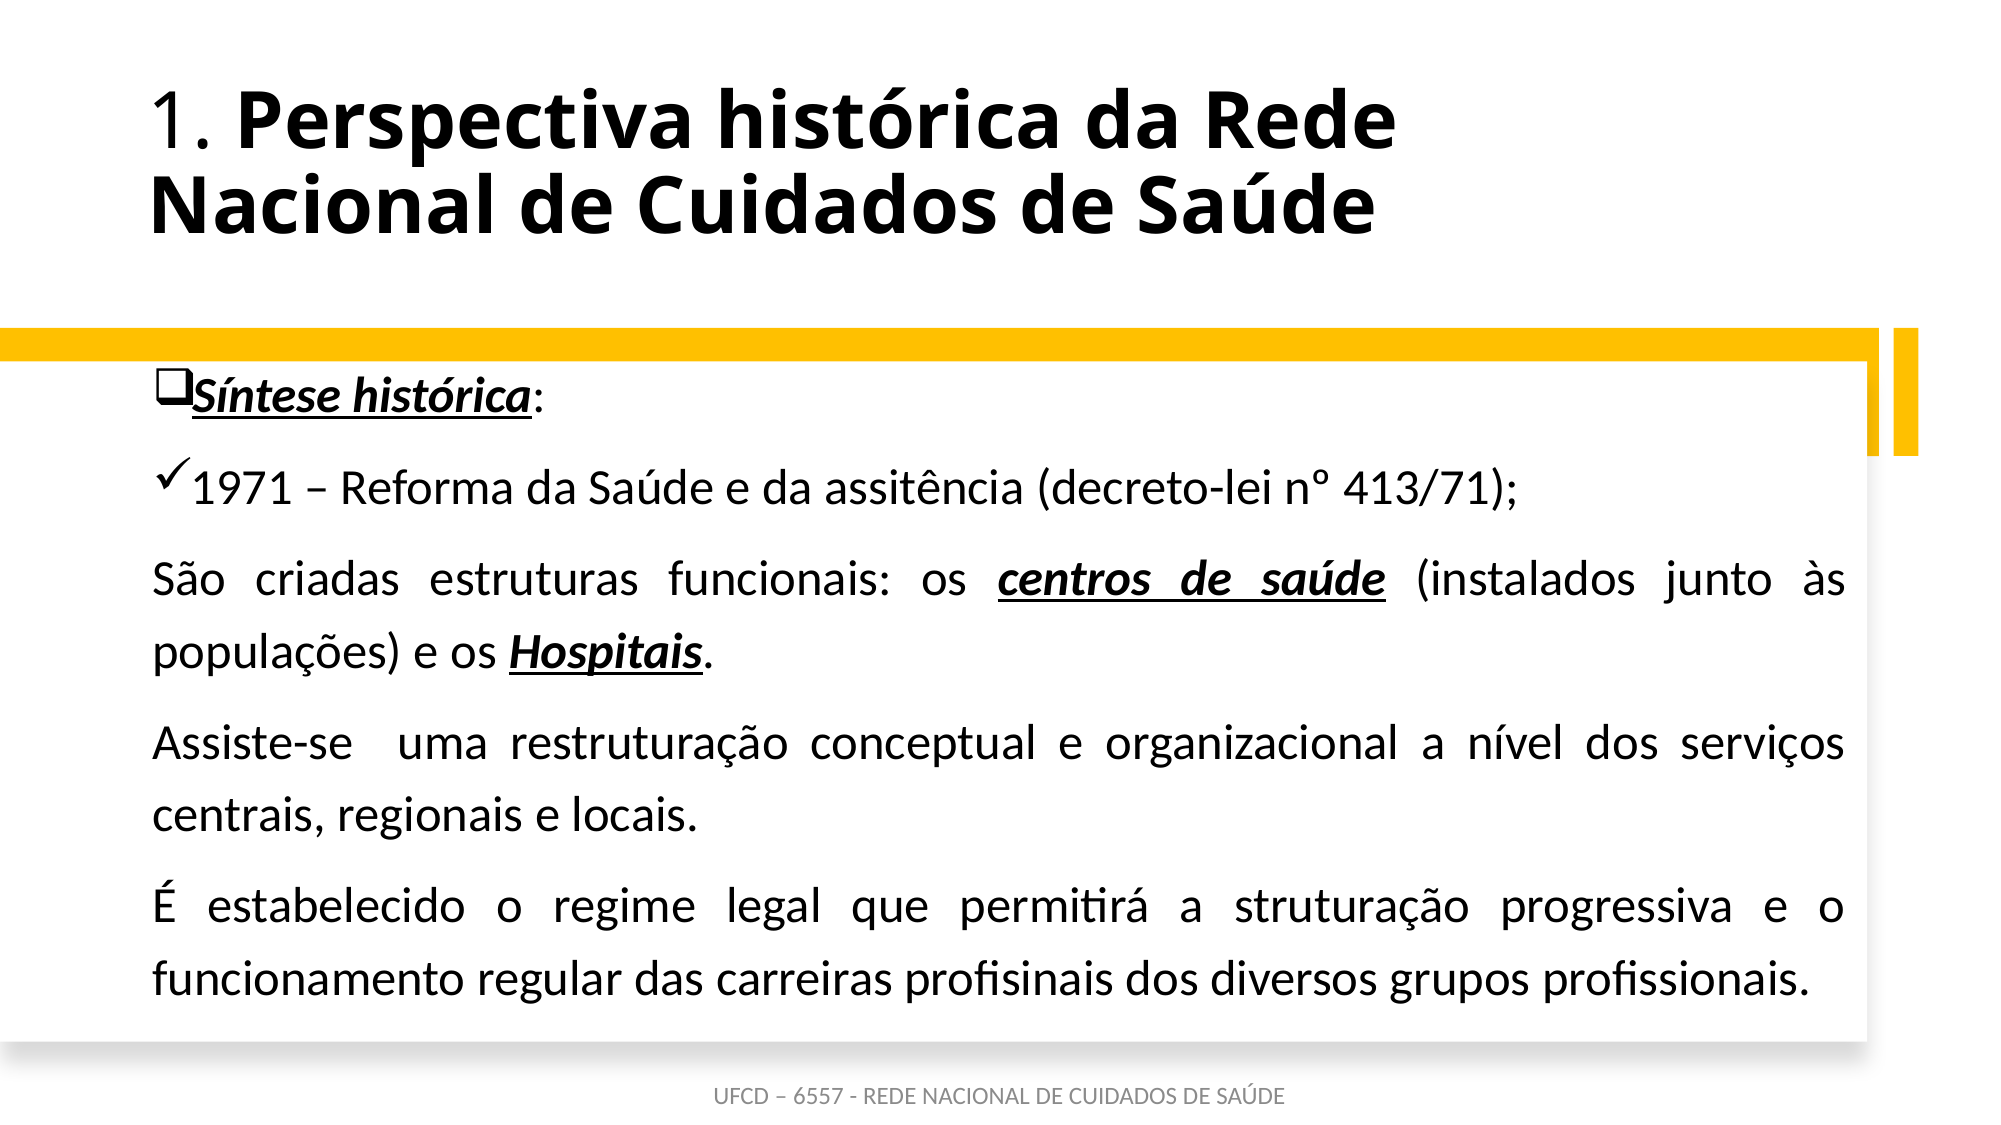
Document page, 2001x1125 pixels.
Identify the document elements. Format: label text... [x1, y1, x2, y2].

text_box [0, 0, 2000, 1125]
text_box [0, 327, 1919, 457]
title 1. Perspectiva histórica da Rede Nacional de Cuidados de Saúde [132, 63, 1648, 259]
text_box [0, 457, 1868, 1043]
list Síntese histórica: 1971 – Reforma da Saúde e da assitência (decreto-lei nº 413/71); São criadas estruturas funcionais: os centros de saúde (instalados junto às populações) e os Hospitais. Assiste-se uma restruturação conceptual e organizacional a nível dos serviços centrais, regionais e locais. É estabelecido o regime legal que permitirá a struturação progressiva e o funcionamento regular das carreiras profisinais dos diversos grupos profissionais. [137, 457, 1863, 1014]
footer UFCD – 6557 - REDE NACIONAL DE CUIDADOS DE SAÚDE [662, 1065, 1338, 1125]
